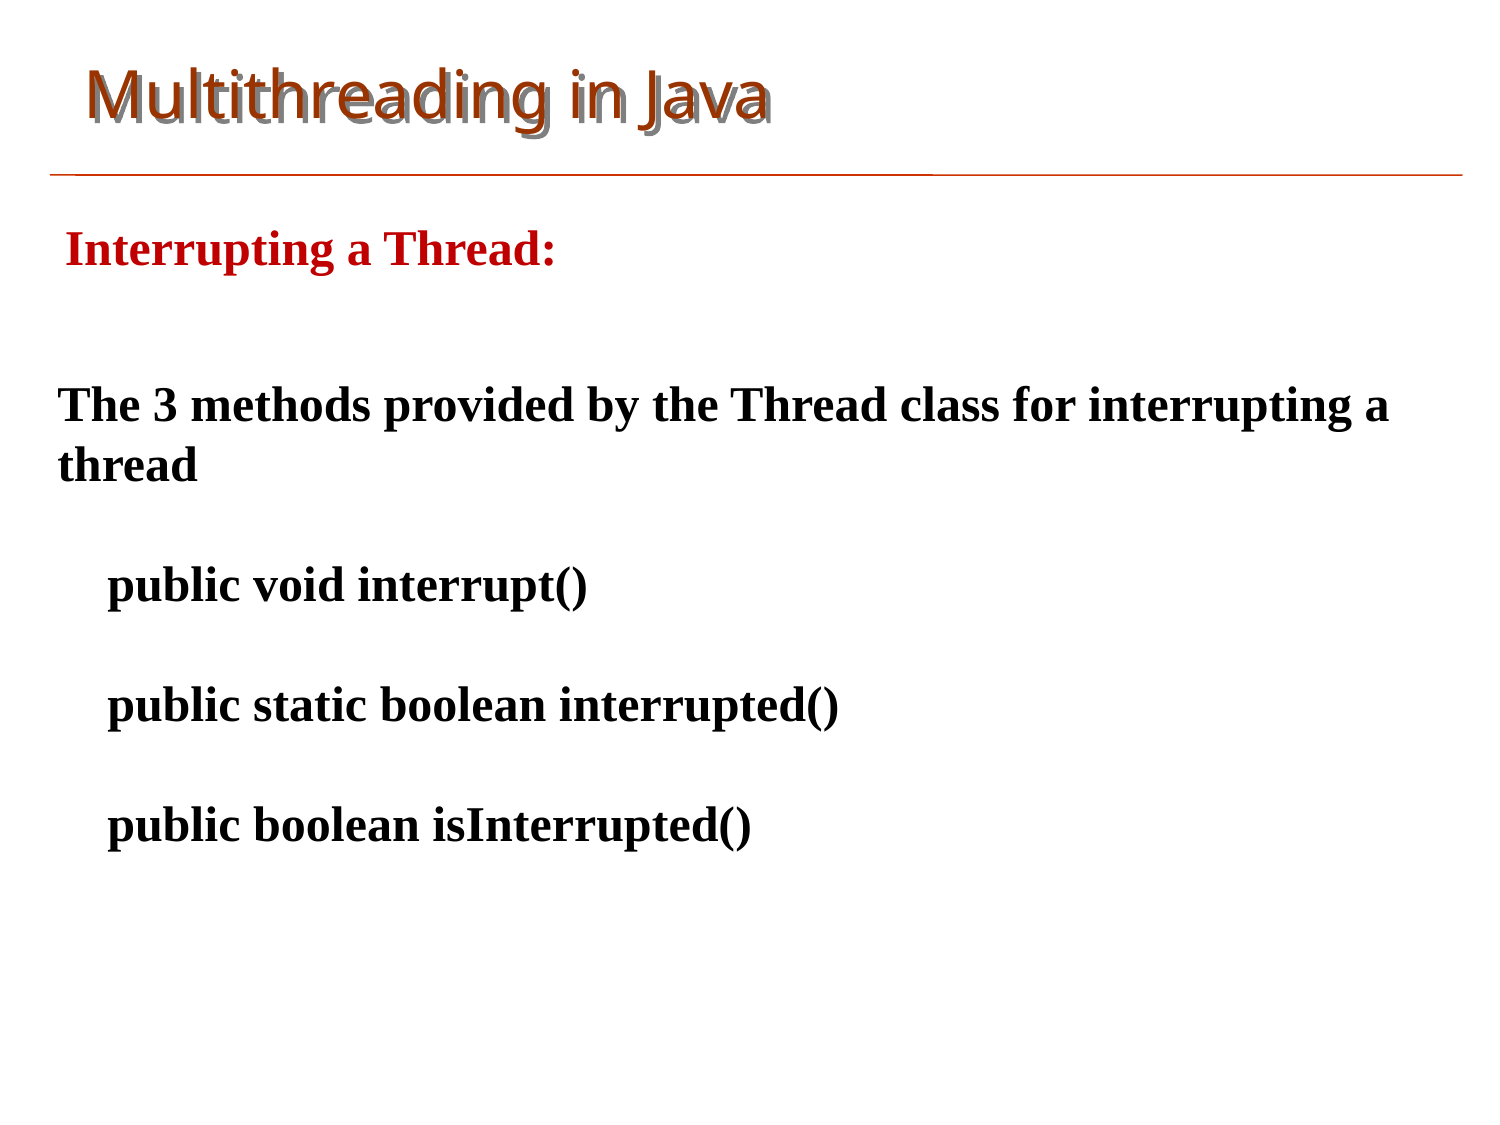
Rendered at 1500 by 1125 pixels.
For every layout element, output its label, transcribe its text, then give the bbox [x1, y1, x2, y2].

text_box Multithreading in Java [68, 44, 969, 140]
text_box The 3 methods provided by the Thread class for interrupting a thread public void interrupt() public static boolean interrupted() public boolean isInterrupted() [42, 303, 1453, 1096]
text_box Interrupting a Thread: [49, 208, 1446, 283]
